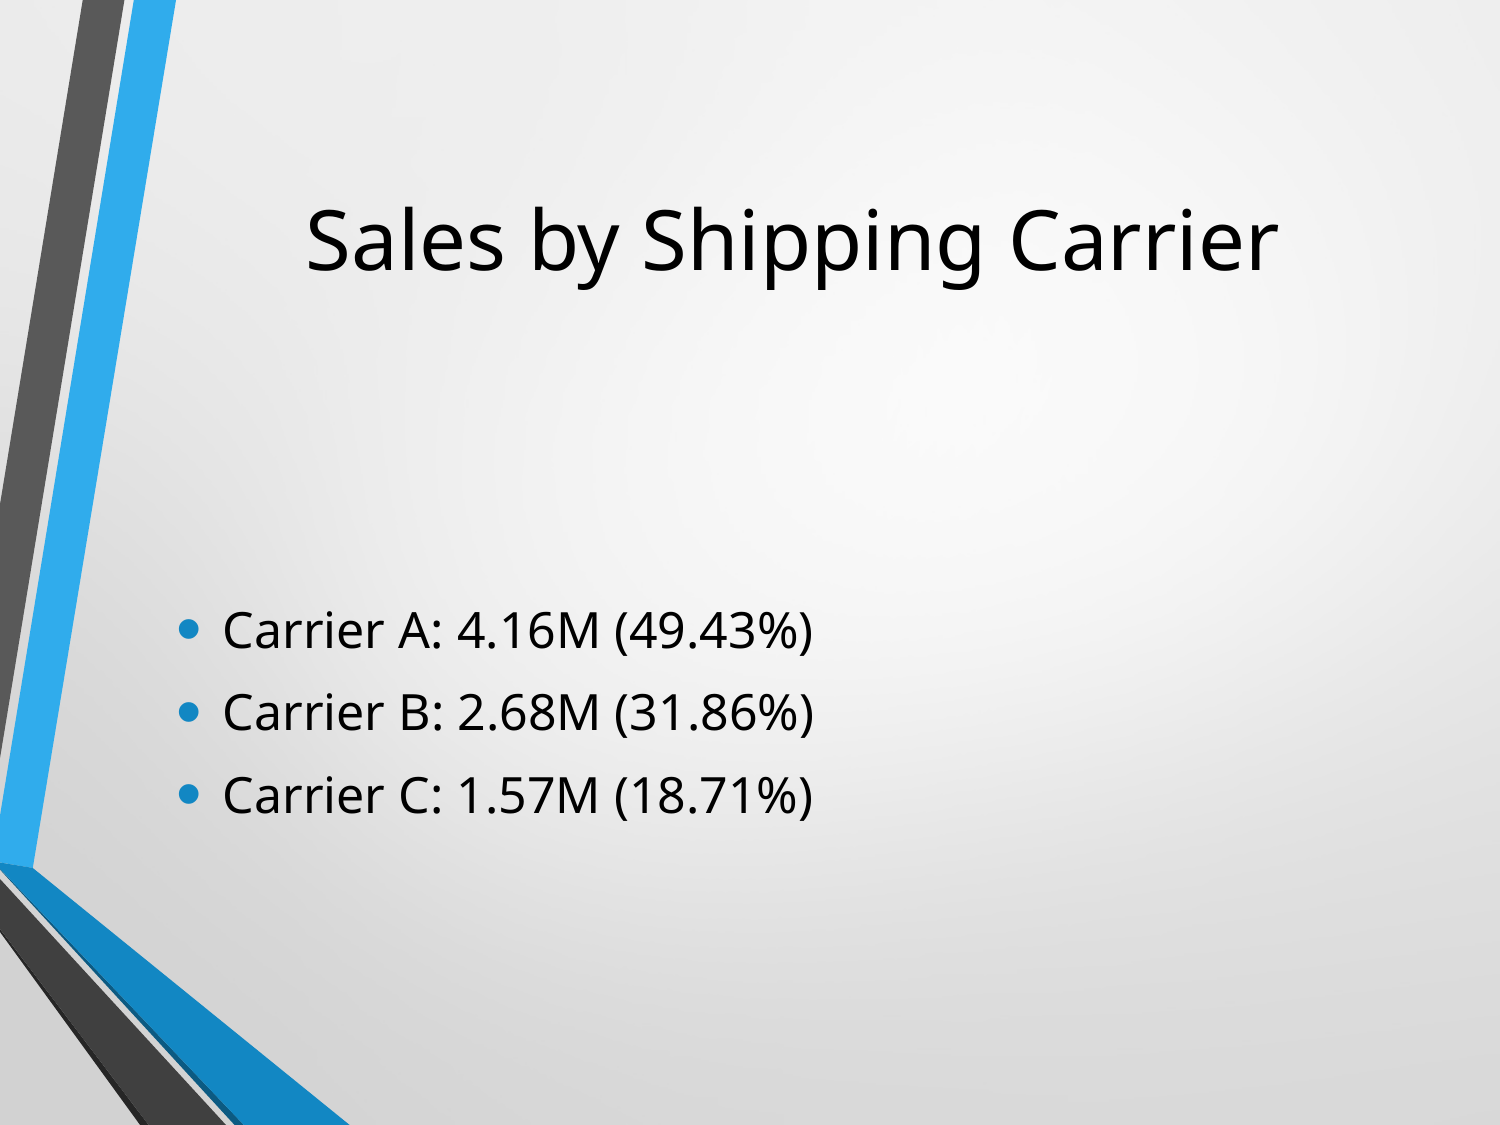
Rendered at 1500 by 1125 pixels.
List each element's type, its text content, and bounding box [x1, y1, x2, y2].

list Carrier A: 4.16M (49.43%) Carrier B: 2.68M (31.86%) Carrier C: 1.57M (18.71%) [161, 437, 1425, 985]
title Sales by Shipping Carrier [161, 75, 1425, 400]
